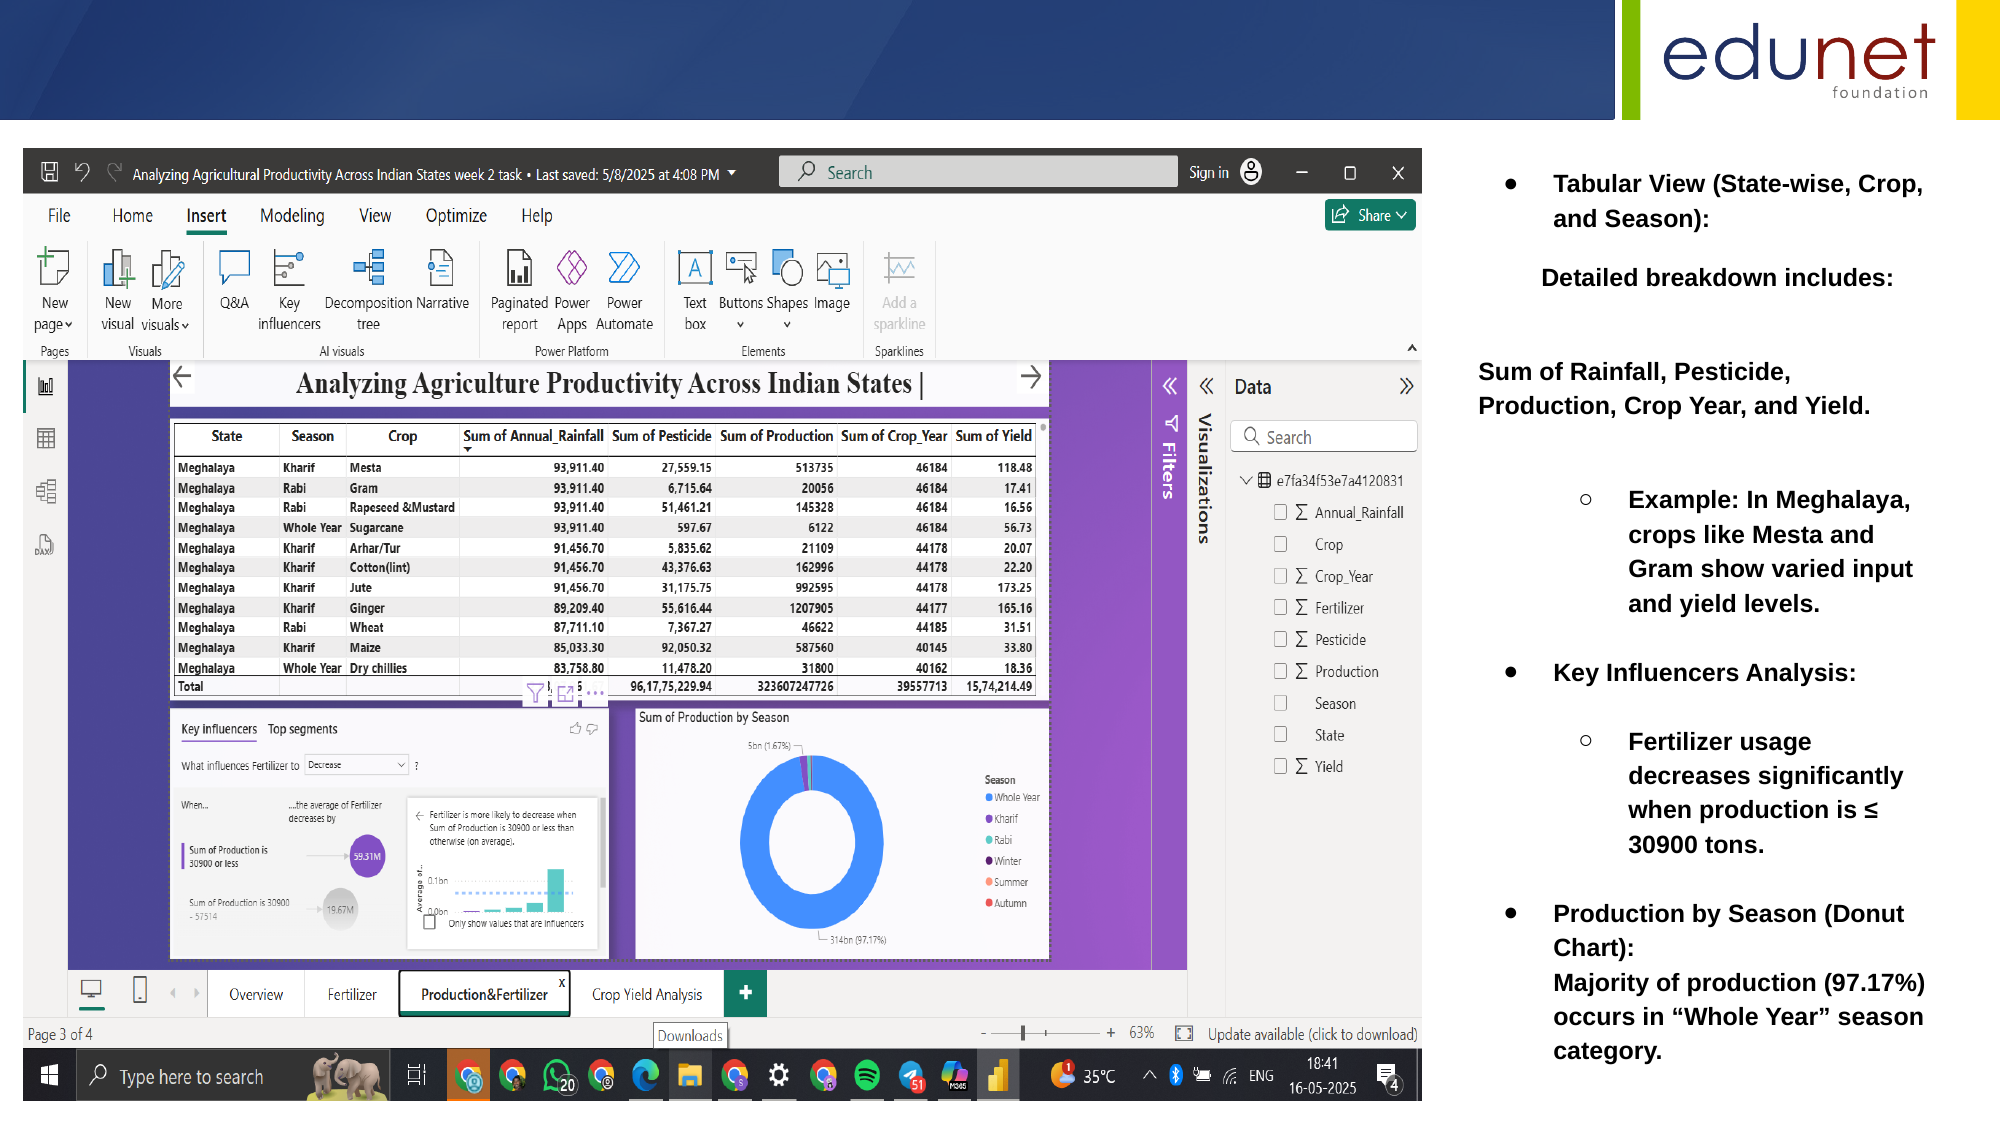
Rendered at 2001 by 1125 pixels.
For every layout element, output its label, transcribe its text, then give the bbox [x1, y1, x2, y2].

picture [1652, 12, 1948, 108]
picture [23, 148, 1422, 1101]
text_box Tabular View (State-wise, Crop, and Season): Detailed breakdown includes: Sum of Rainfall, Pesticide, Production, Crop Year, and Yield. Example: In Meghalaya, crops like Mesta and Gram show varied input and yield levels. Key Influencers Analysis: Fertilizer usage decreases significantly when production is ≤ 30900 tons. Production by Season (Donut Chart): Majority of production (97.17%) occurs in “Whole Year” season category. [1463, 148, 1948, 1101]
